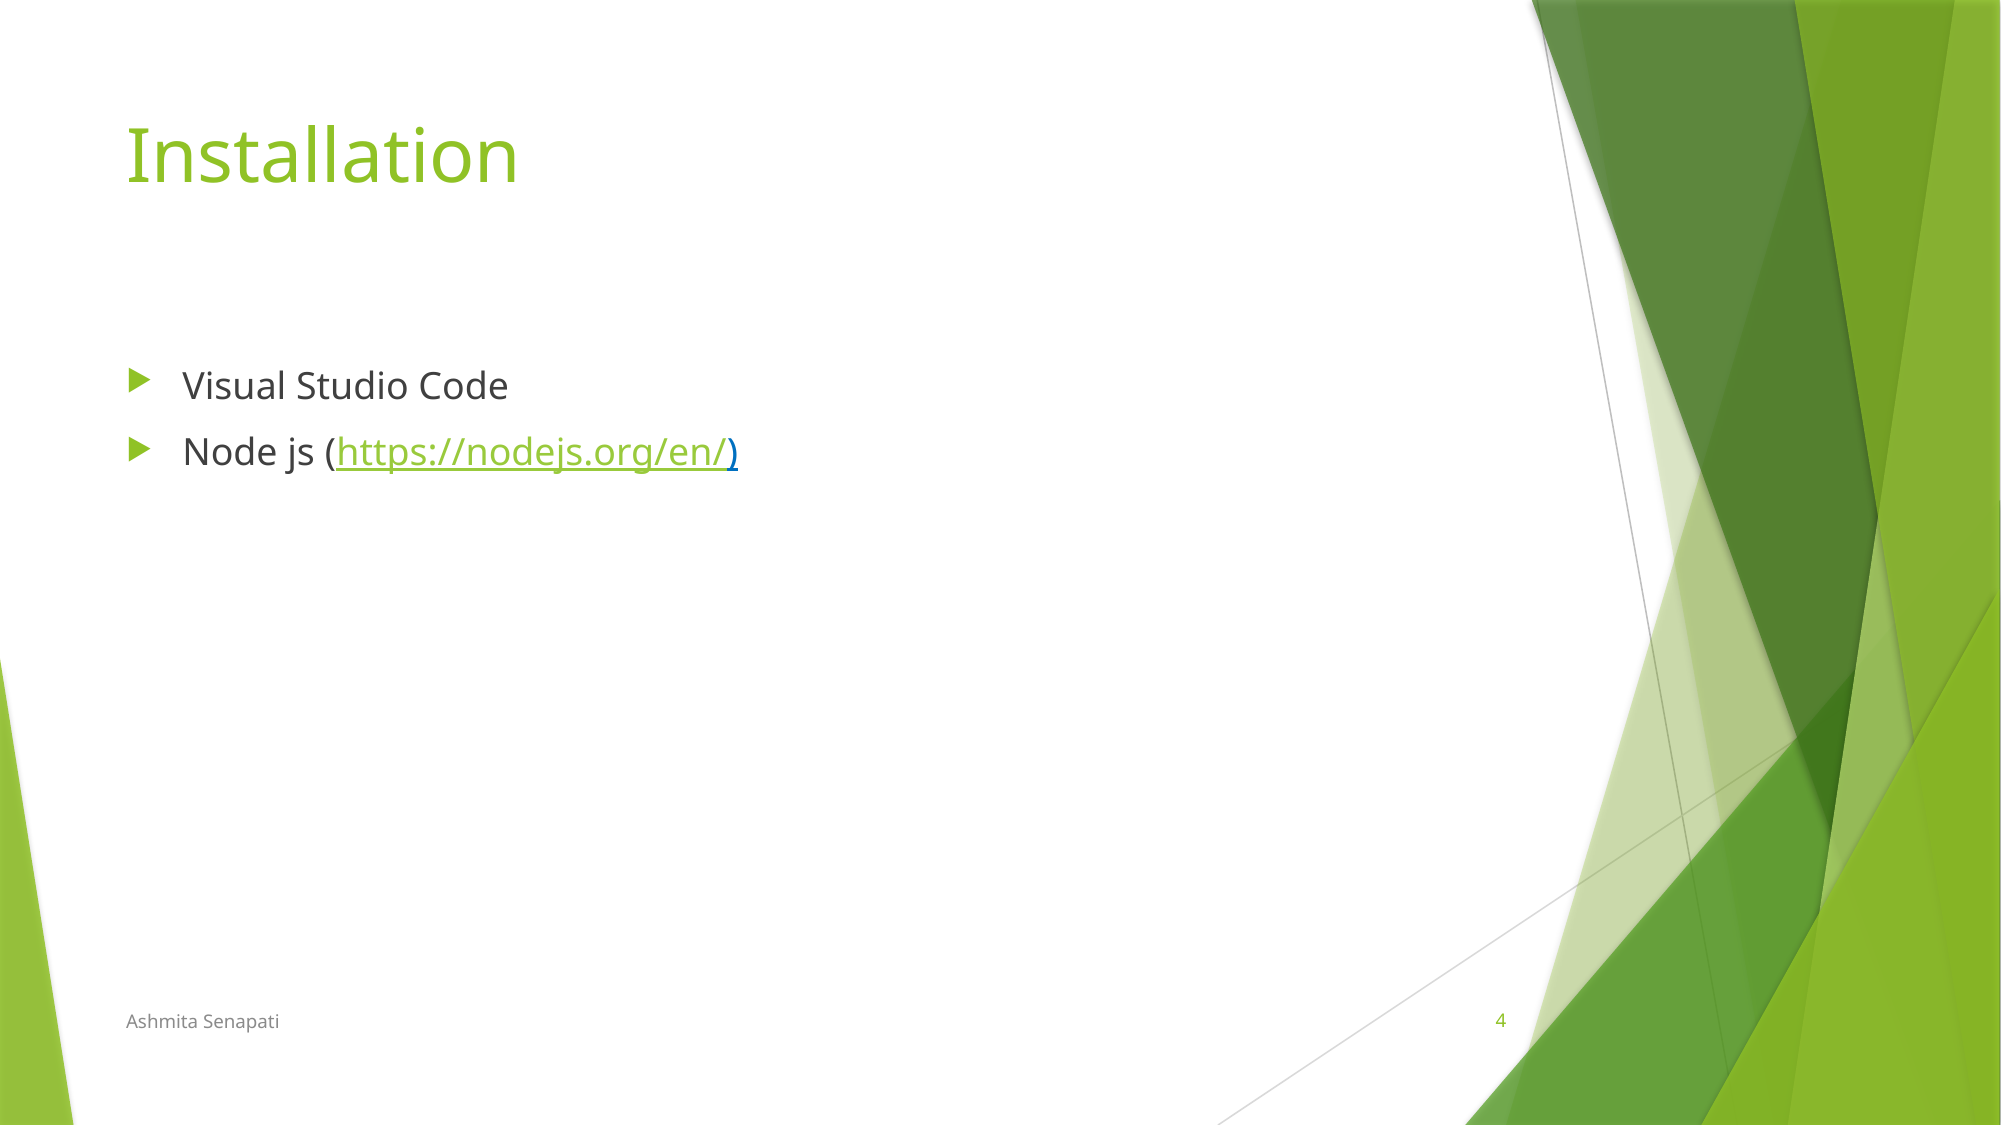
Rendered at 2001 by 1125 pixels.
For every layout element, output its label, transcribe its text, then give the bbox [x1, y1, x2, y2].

title Installation [111, 99, 1522, 317]
list Visual Studio Code Node js (https://nodejs.org/en/) [111, 354, 1522, 992]
footer Ashmita Senapati [111, 991, 1145, 1051]
slide_number 4 [1409, 991, 1522, 1051]
